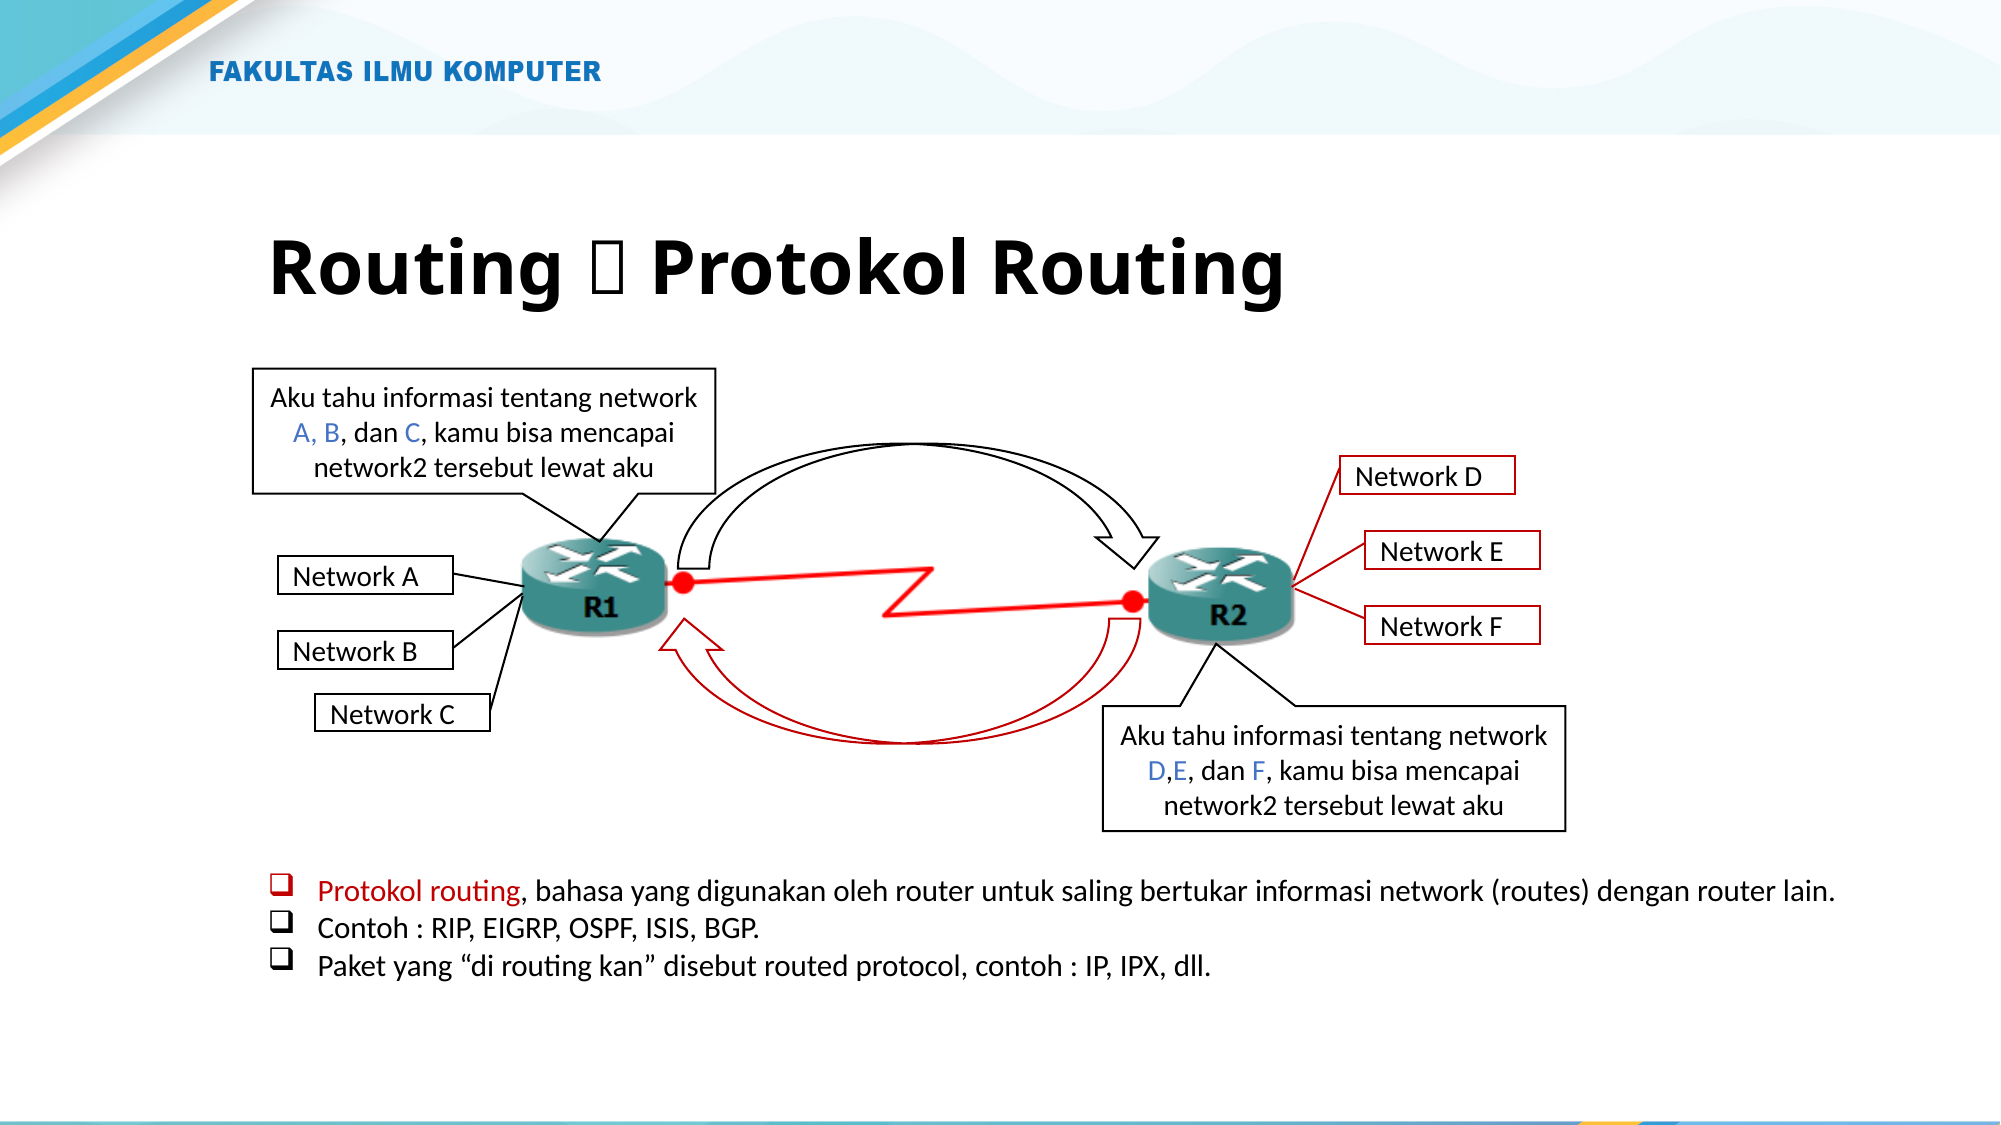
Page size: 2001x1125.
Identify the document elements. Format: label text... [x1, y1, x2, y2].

list Protokol routing, bahasa yang digunakan oleh router untuk saling bertukar informasi network (routes) dengan router lain. Contoh : RIP, EIGRP, OSPF, ISIS, BGP. Paket yang “di routing kan” disebut routed protocol, contoh : IP, IPX, dll. [252, 863, 1852, 1019]
picture [0, 0, 2000, 1125]
title Routing  Protokol Routing [252, 204, 1852, 337]
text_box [252, 368, 1566, 832]
